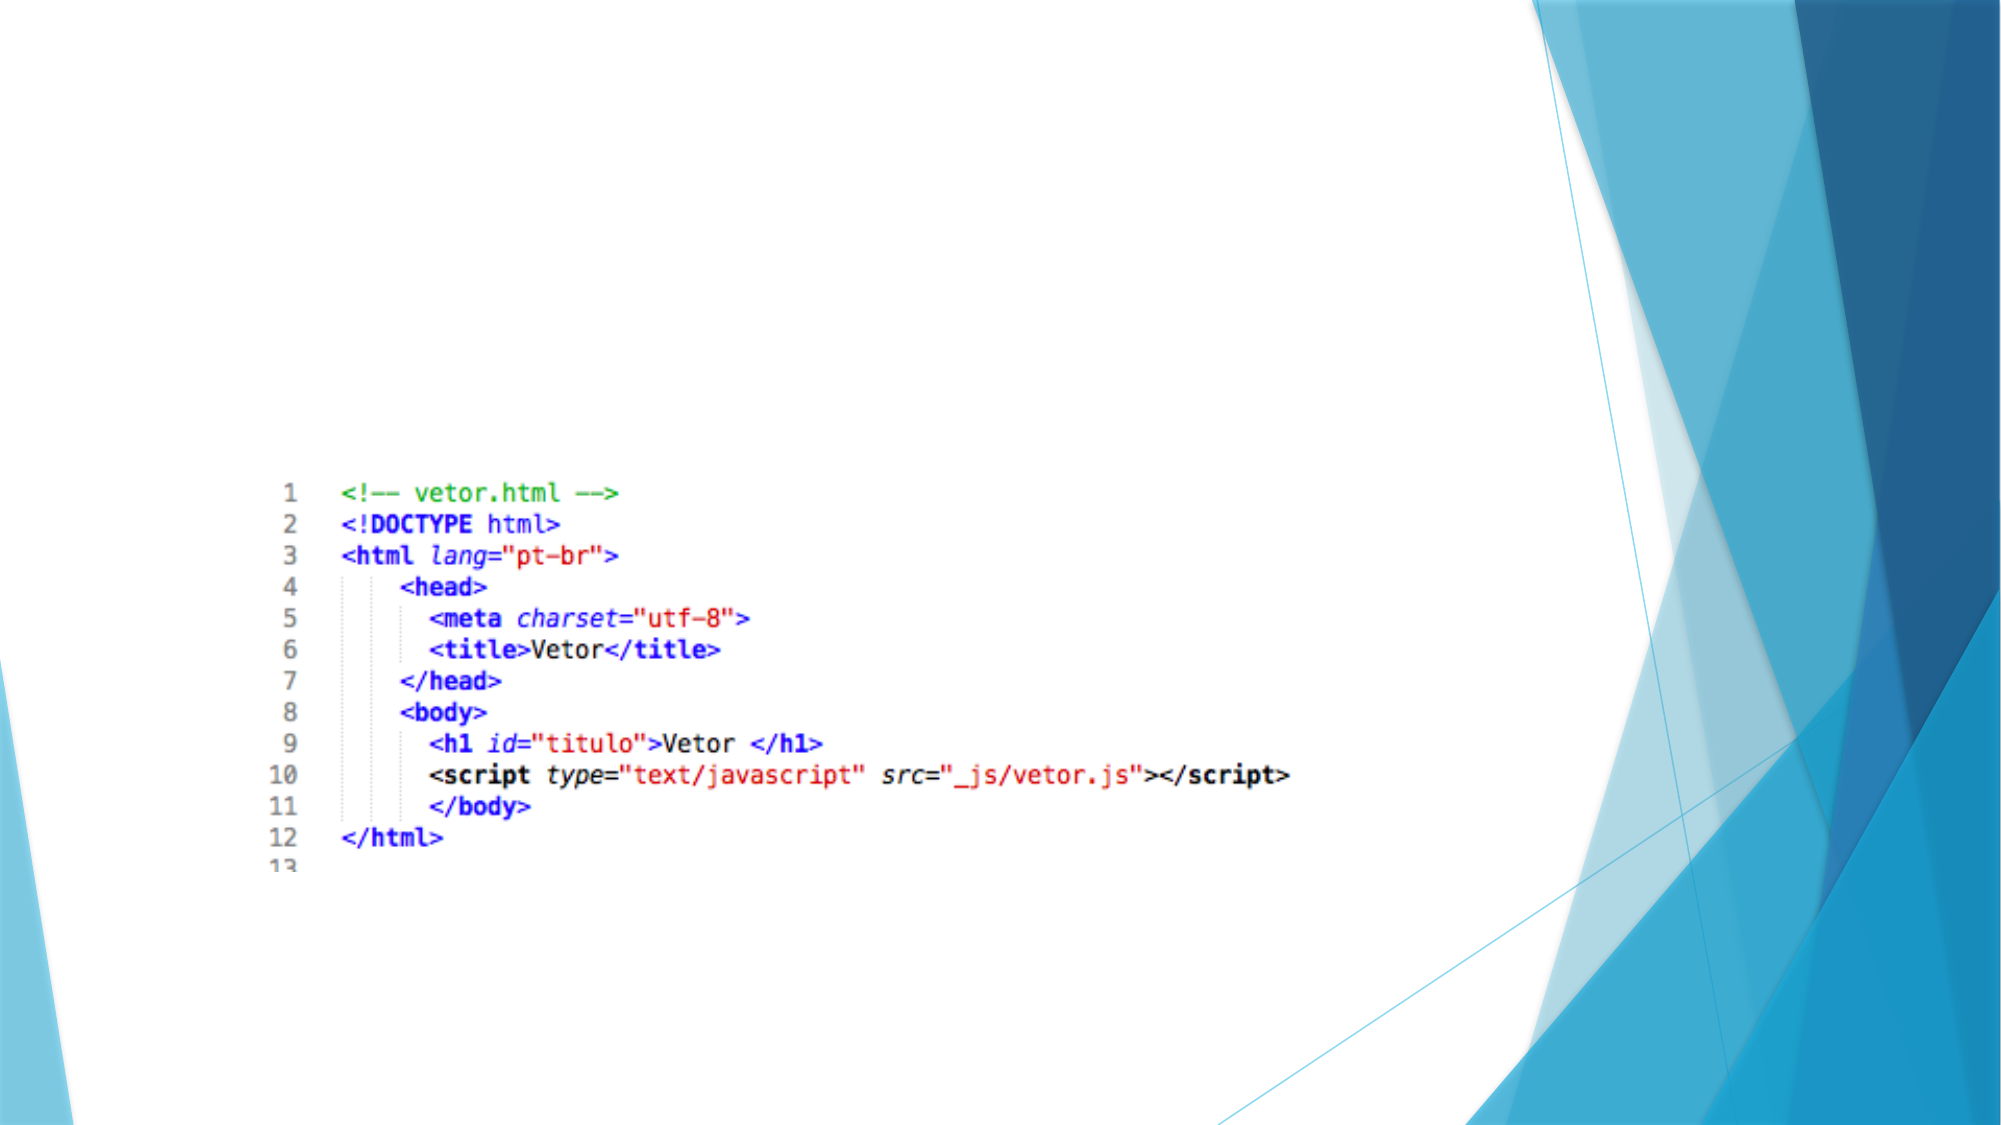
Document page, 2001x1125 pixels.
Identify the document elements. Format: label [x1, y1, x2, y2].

list [252, 473, 1381, 873]
